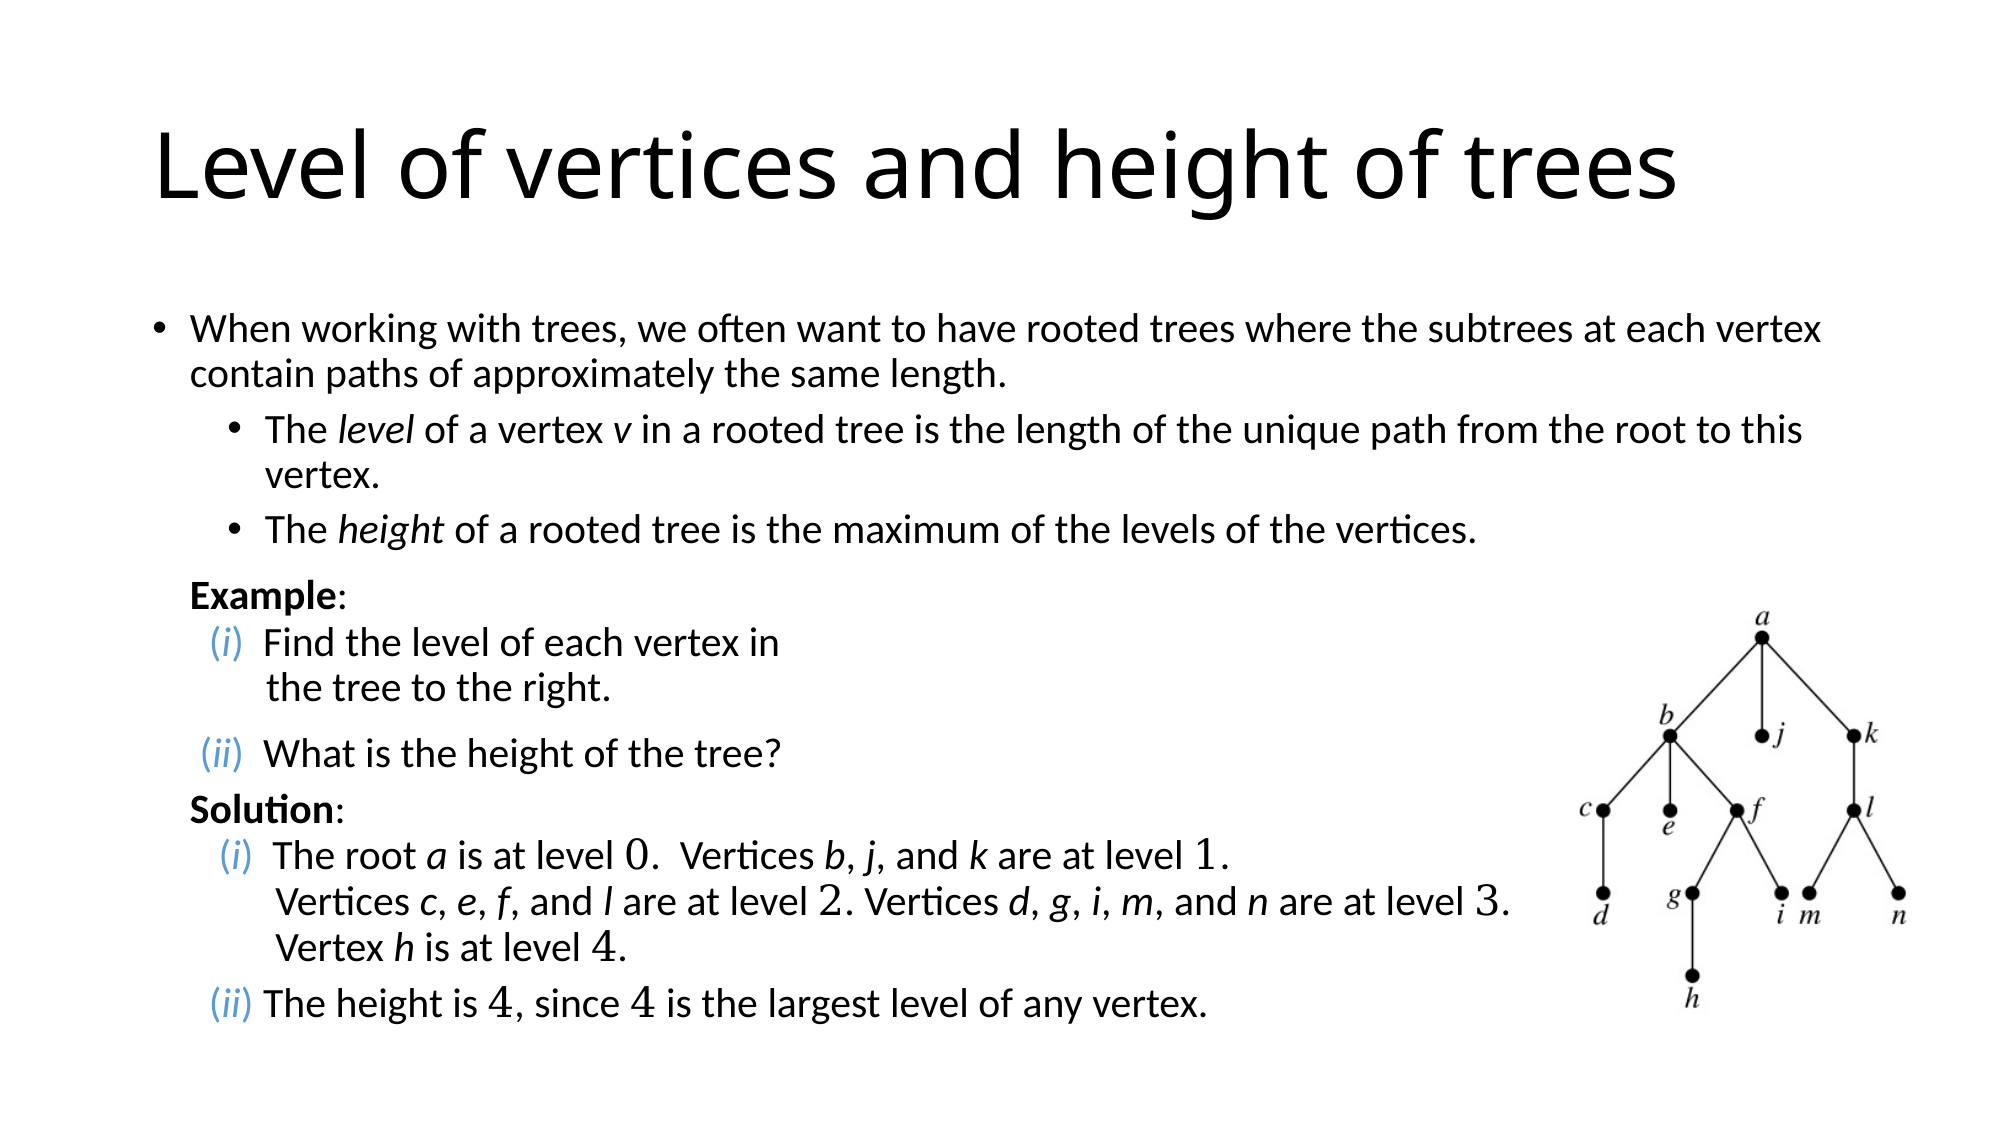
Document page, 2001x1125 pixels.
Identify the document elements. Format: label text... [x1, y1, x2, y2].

list When working with trees, we often want to have rooted trees where the subtrees at each vertex contain paths of approximately the same length. The level of a vertex v in a rooted tree is the length of the unique path from the root to this vertex. The height of a rooted tree is the maximum of the levels of the vertices. Example: (i) Find the level of each vertex in the tree to the right. (ii) What is the height of the tree? Solution: (i) The root a is at level 0. Vertices b, j, and k are at level 1. Vertices c, e, f, and l are at level 2. Vertices d, g, i, m, and n are at level 3. Vertex h is at level 4. (ii) The height is 4, since 4 is the largest level of any vertex. [137, 299, 1863, 1014]
picture [1579, 600, 1907, 1014]
title Level of vertices and height of trees [137, 59, 1863, 278]
